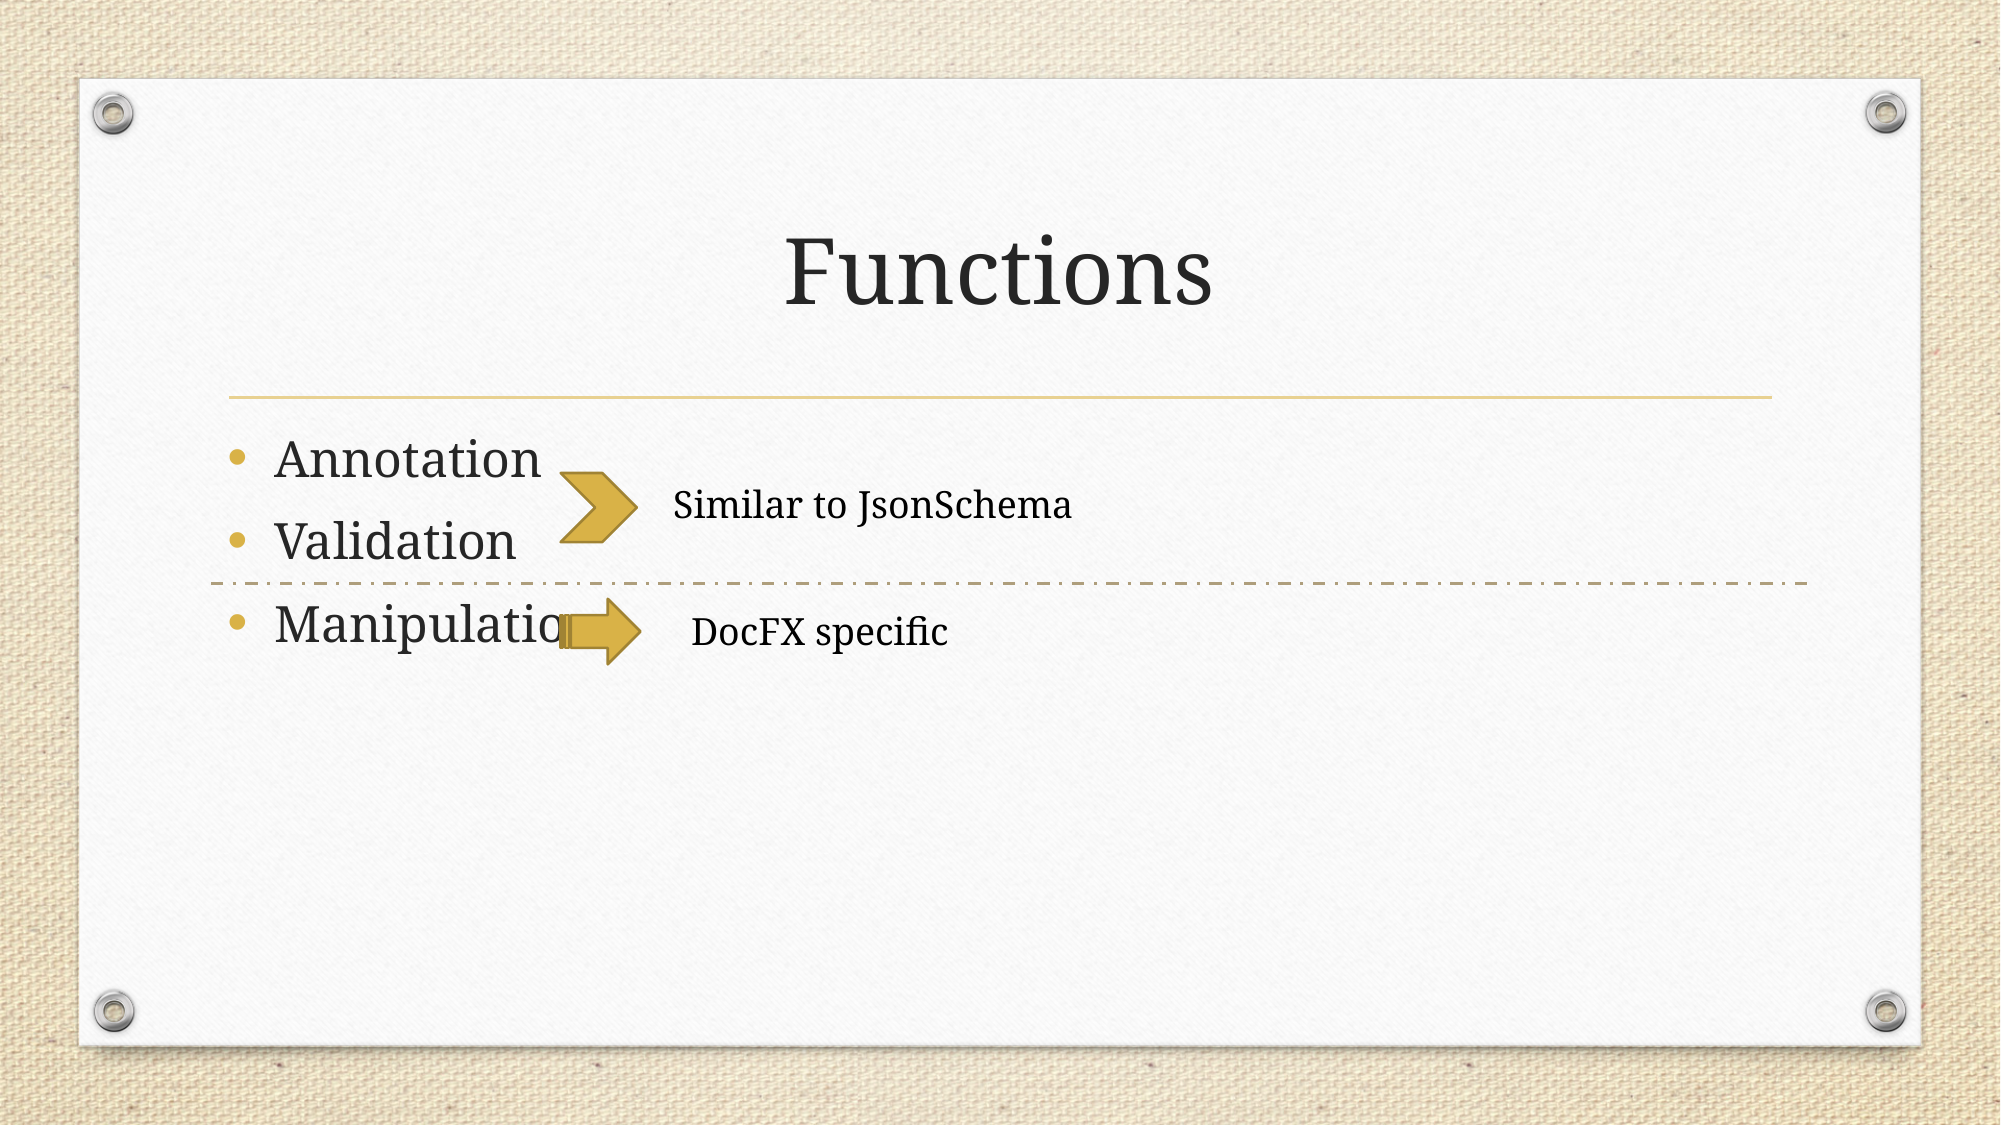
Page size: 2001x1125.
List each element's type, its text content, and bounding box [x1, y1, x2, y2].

list Annotation Validation Manipulation [212, 585, 1788, 964]
text_box [559, 597, 642, 666]
text_box DocFX specific [676, 600, 964, 660]
list Annotation Validation Manipulation [212, 419, 1788, 583]
picture [0, 0, 2001, 1125]
title Functions [212, 161, 1788, 375]
text_box [559, 471, 638, 544]
text_box Similar to JsonSchema [658, 473, 1089, 533]
